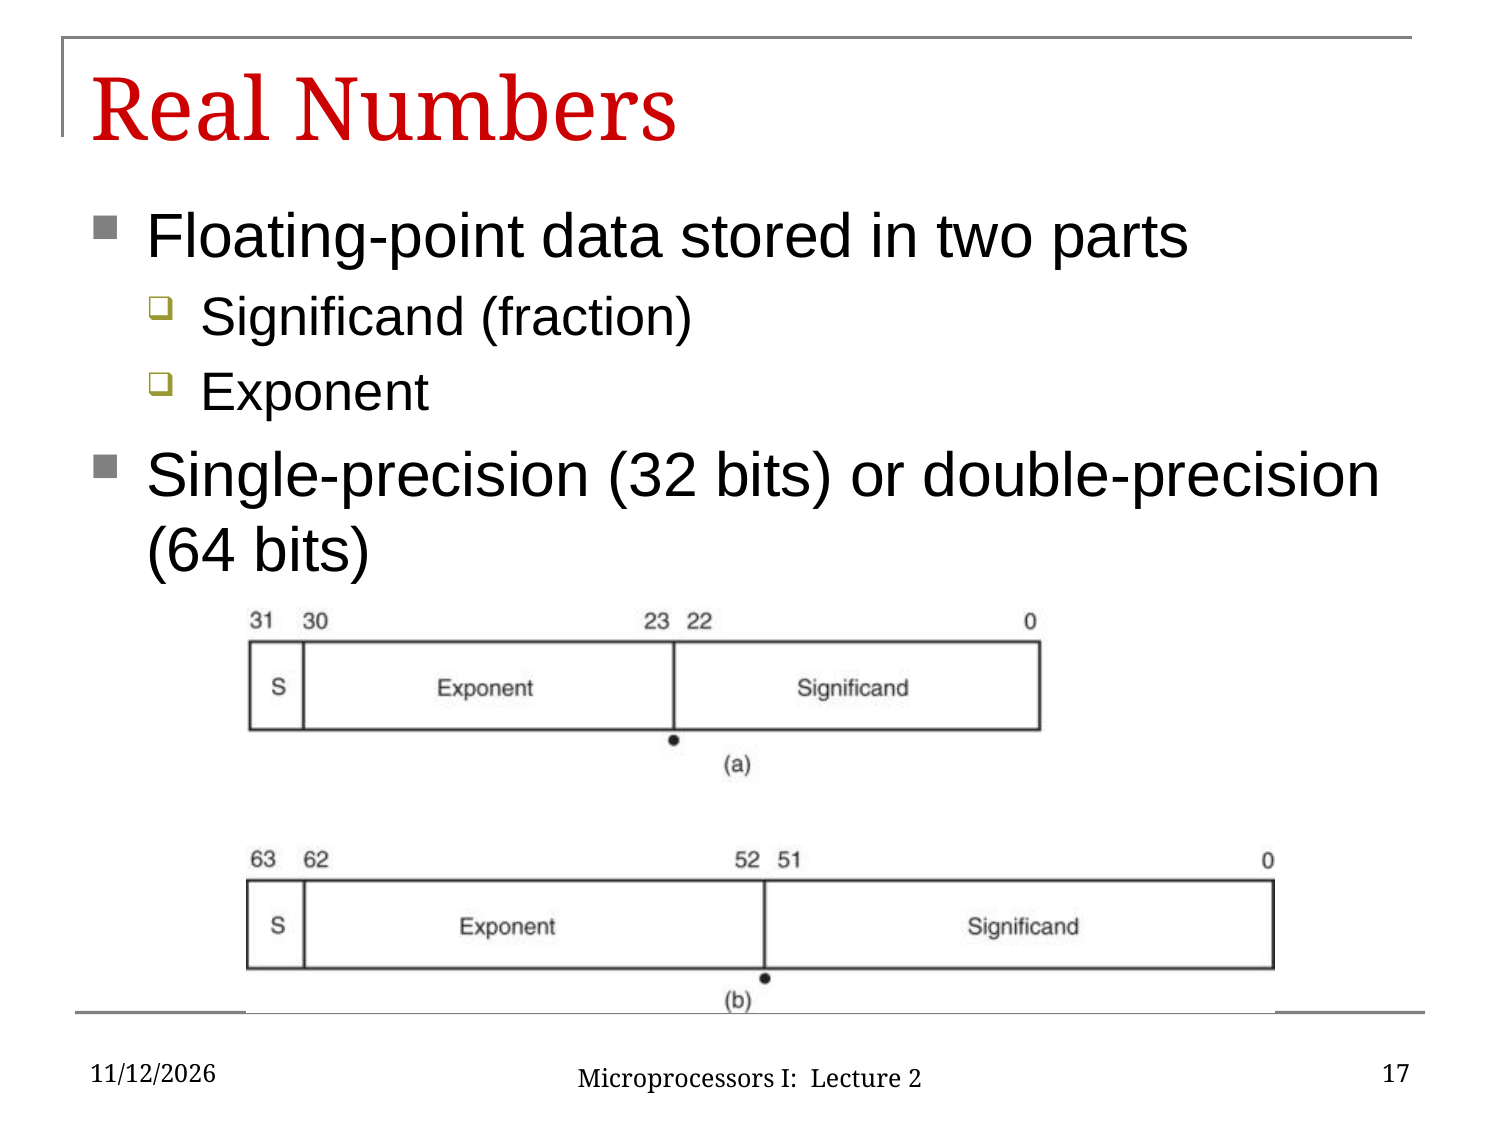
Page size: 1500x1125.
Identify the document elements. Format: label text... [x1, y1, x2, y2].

slide_number 17 [1074, 1023, 1426, 1100]
picture [245, 607, 1276, 1013]
footer Microprocessors I: Lecture 2 [512, 1024, 988, 1101]
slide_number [74, 1023, 426, 1100]
list Floating-point data stored in two parts Significand (fraction) Exponent Single-precision (32 bits) or double-precision (64 bits) [75, 187, 1425, 600]
title Real Numbers [75, 45, 1425, 163]
